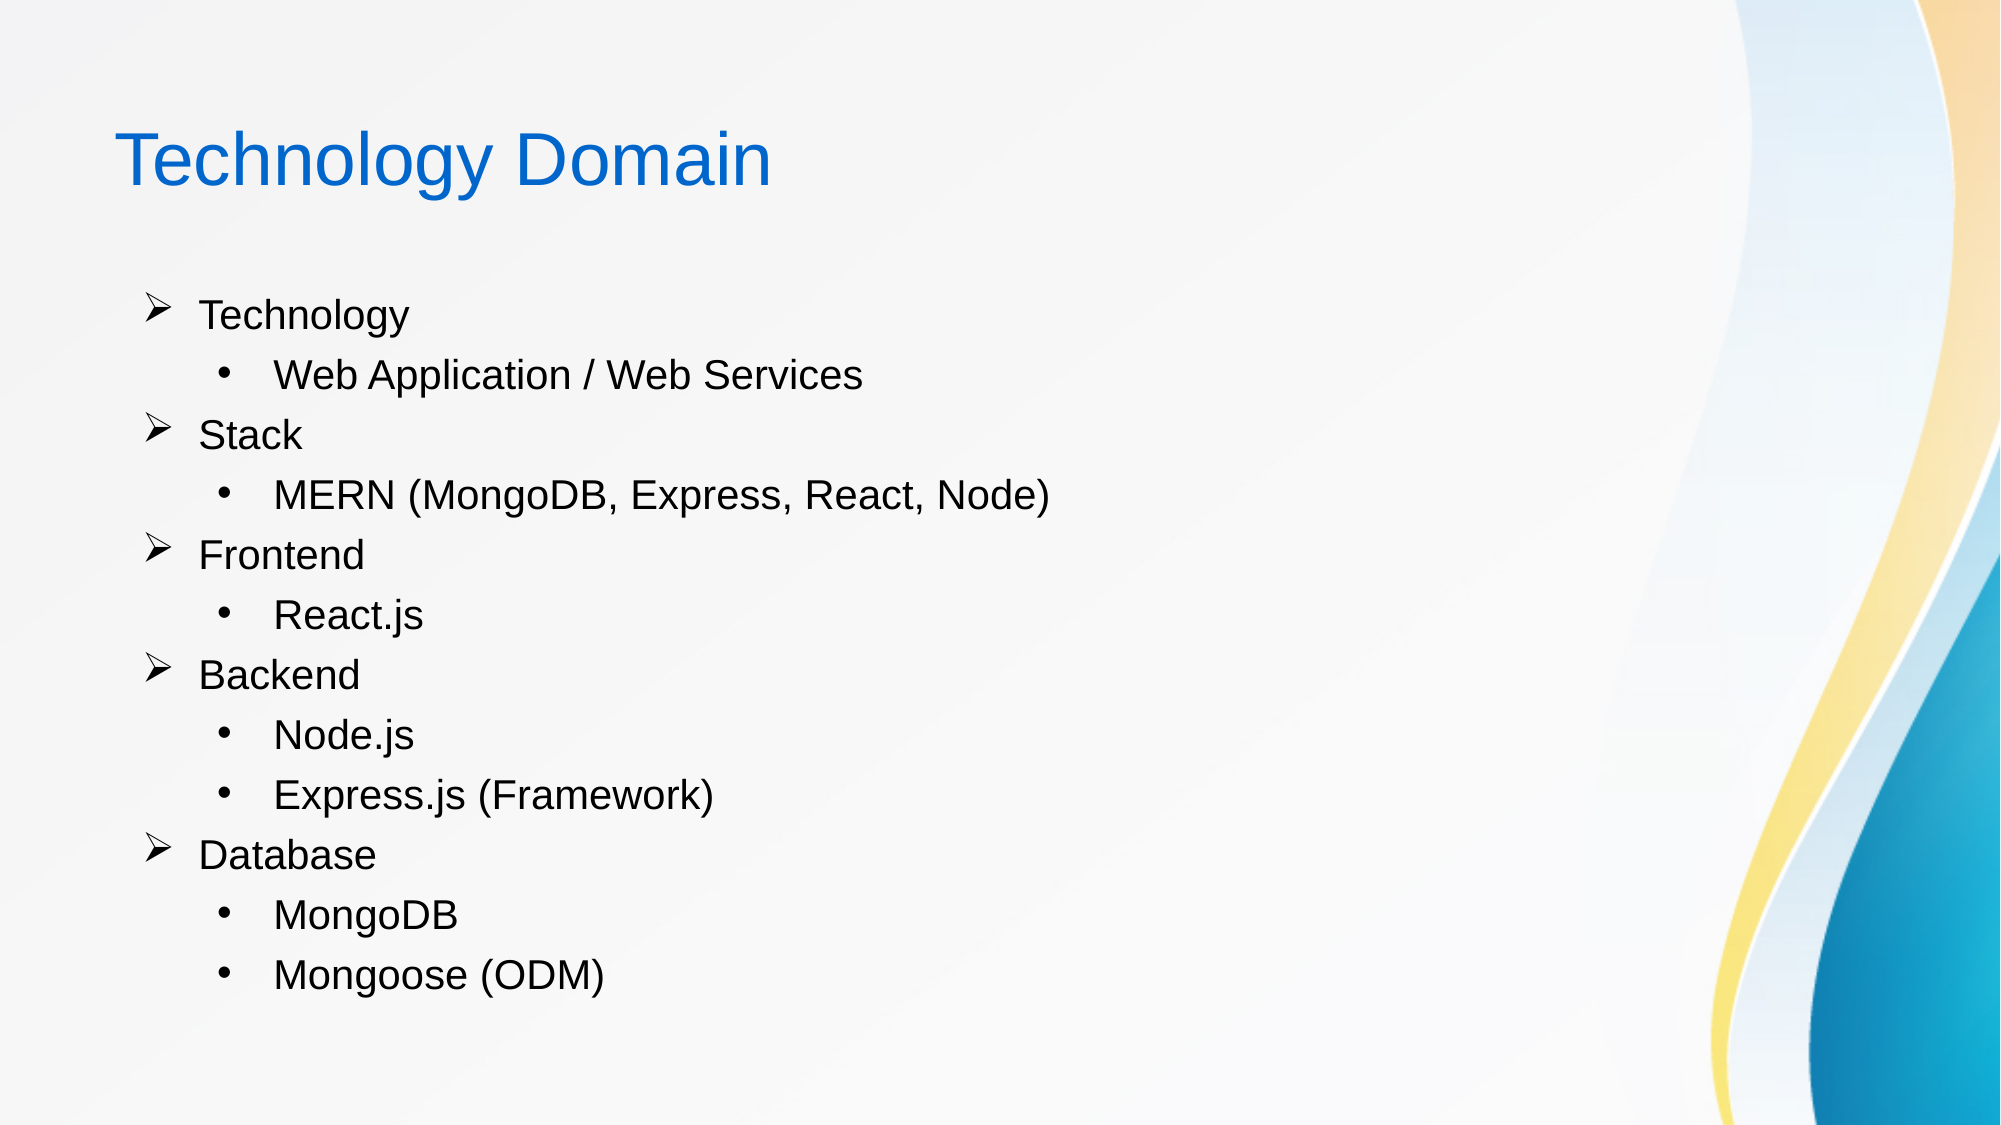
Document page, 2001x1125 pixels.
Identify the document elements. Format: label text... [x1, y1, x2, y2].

text_box Technology Domain [99, 107, 1900, 204]
picture [0, 0, 2001, 1125]
text_box Technology Web Application / Web Services Stack MERN (MongoDB, Express, React, Node) Frontend React.js Backend Node.js Express.js (Framework) Database MongoDB Mongoose (ODM) [127, 270, 1317, 1005]
